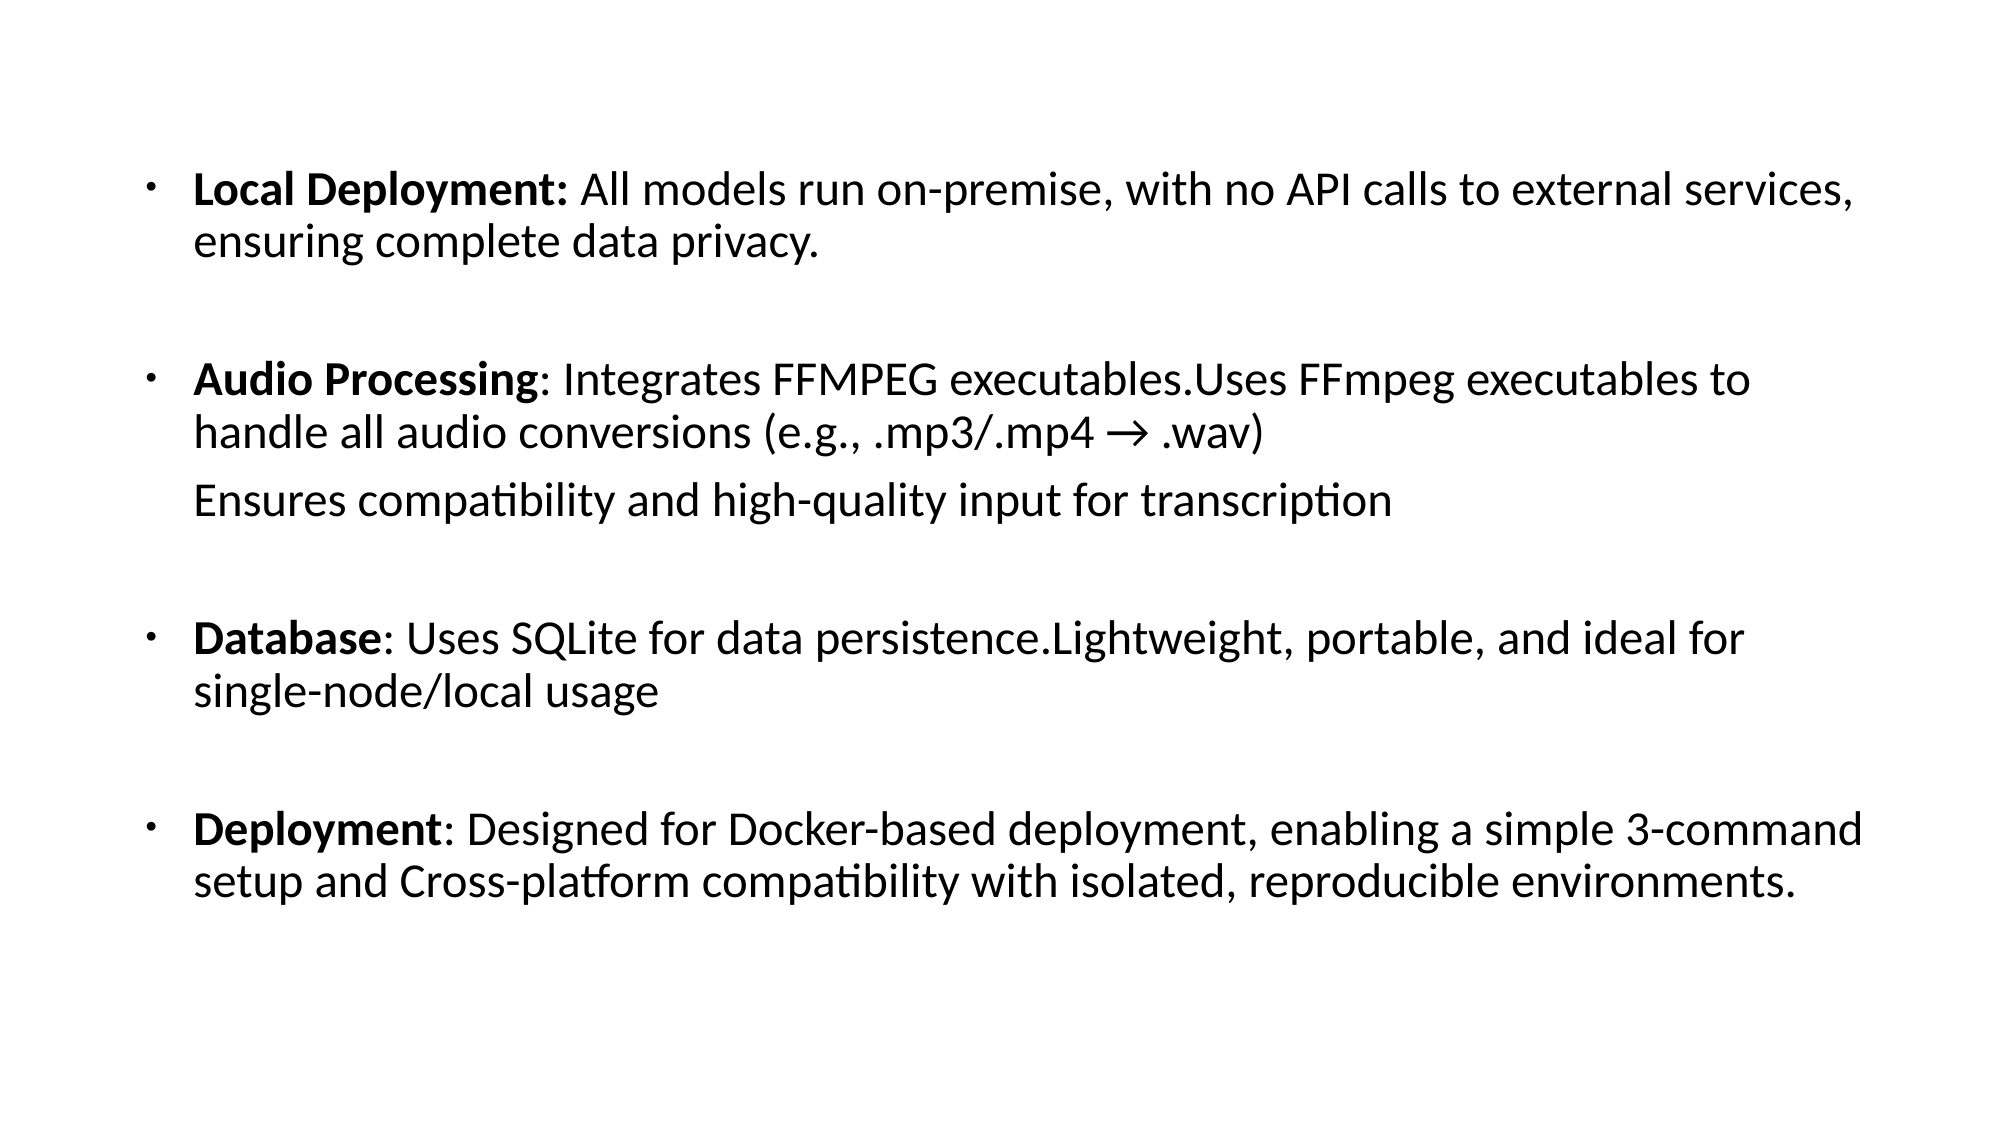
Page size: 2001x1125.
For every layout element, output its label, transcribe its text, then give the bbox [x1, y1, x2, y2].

list Local Deployment: All models run on-premise, with no API calls to external services, ensuring complete data privacy. Audio Processing: Integrates FFMPEG executables.Uses FFmpeg executables to handle all audio conversions (e.g., .mp3/.mp4 → .wav) Ensures compatibility and high-quality input for transcription Database: Uses SQLite for data persistence.Lightweight, portable, and ideal for single-node/local usage Deployment: Designed for Docker-based deployment, enabling a simple 3-command setup and Cross-platform compatibility with isolated, reproducible environments. [115, 155, 1885, 970]
